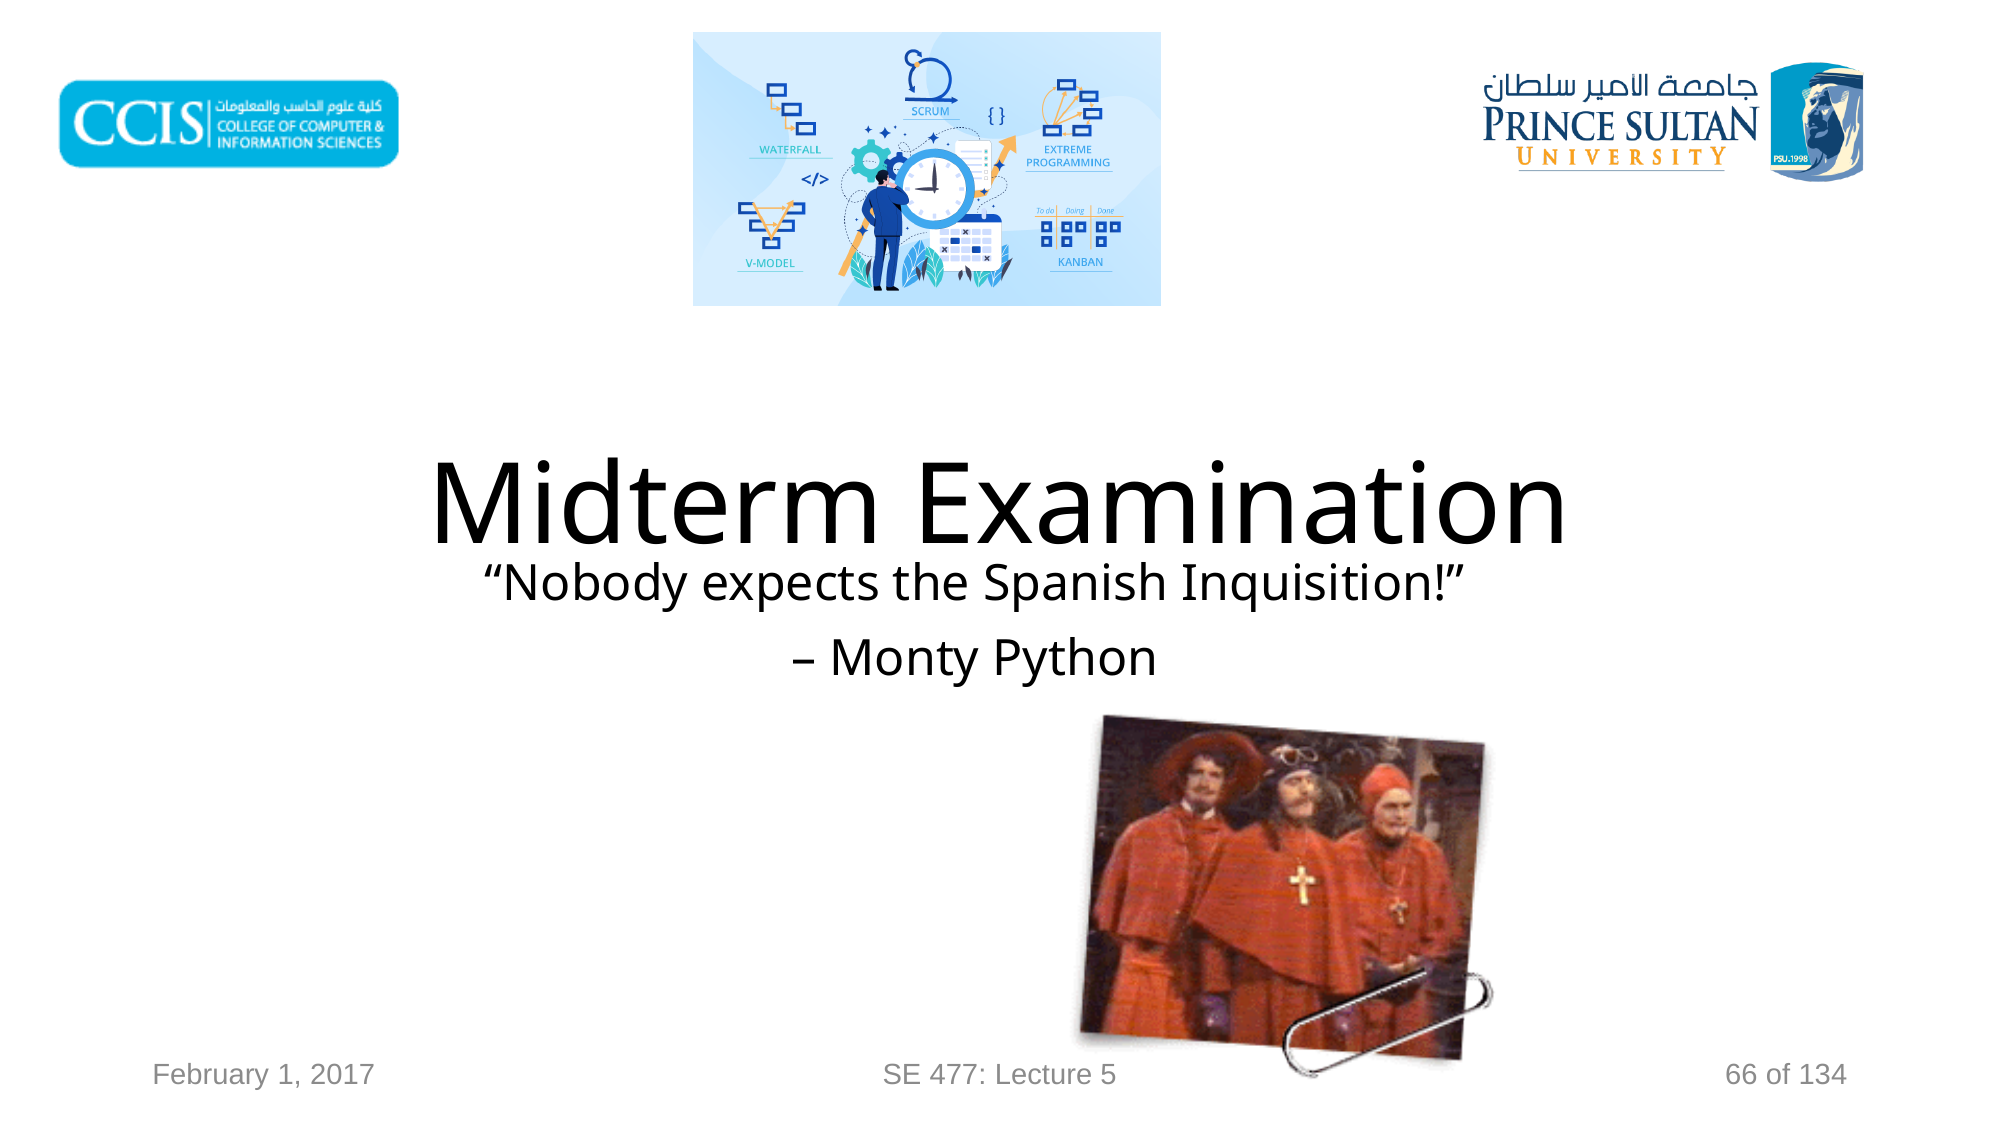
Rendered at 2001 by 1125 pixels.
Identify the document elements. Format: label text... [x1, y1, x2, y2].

picture [1062, 699, 1525, 1096]
picture [1451, 49, 1879, 199]
title Midterm Examination [249, 184, 1750, 576]
picture [693, 32, 1161, 184]
picture [57, 78, 402, 170]
subtitle “Nobody expects the Spanish Inquisition!” – Monty Python [450, 549, 1500, 838]
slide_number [137, 1042, 588, 1103]
footer SE 477: Lecture 5 [662, 1042, 1338, 1103]
slide_number 66 of 134 [1412, 1042, 1863, 1103]
